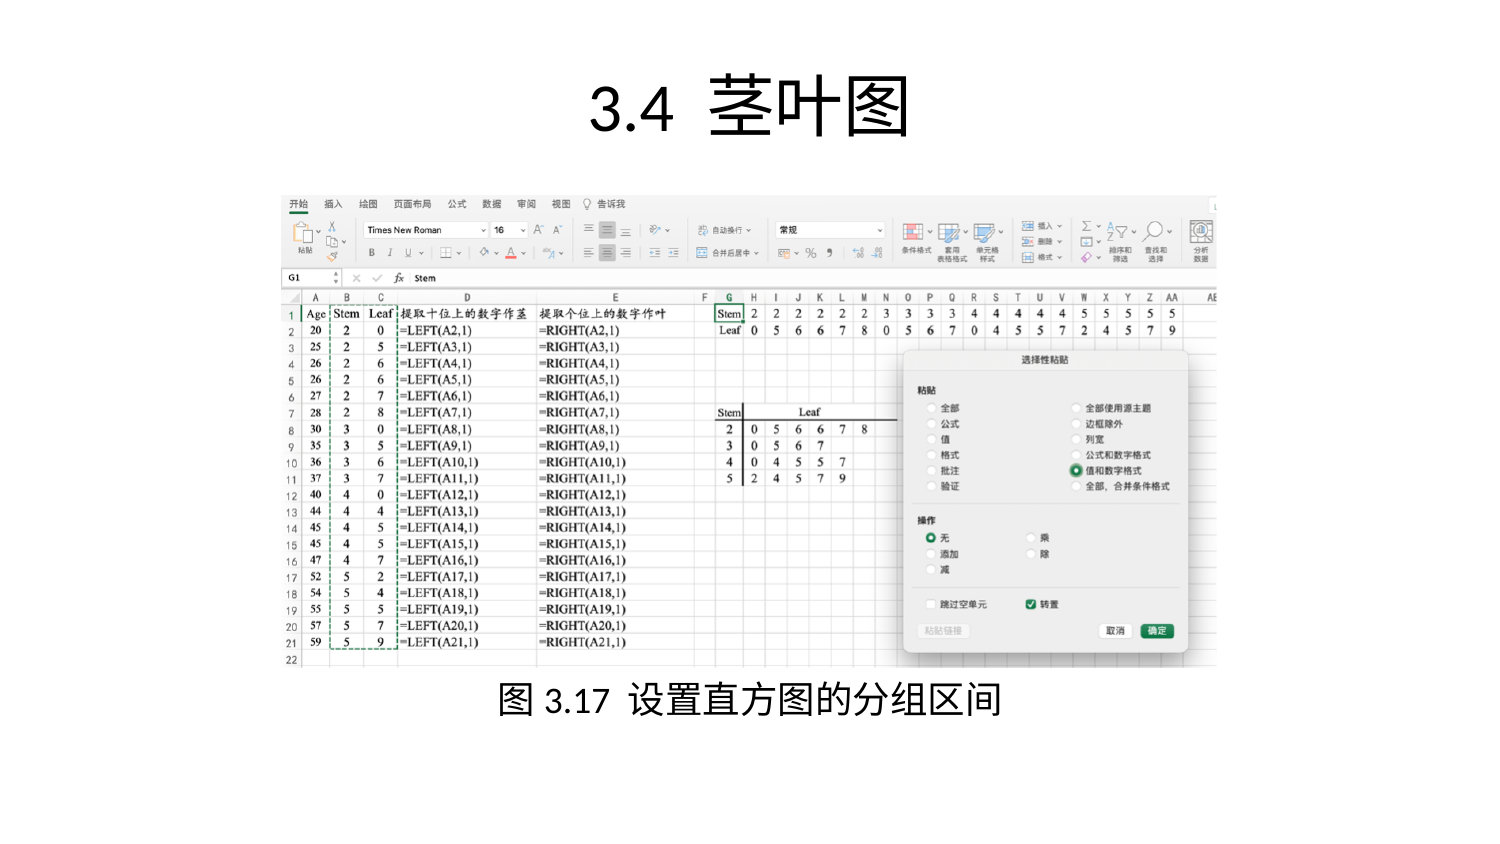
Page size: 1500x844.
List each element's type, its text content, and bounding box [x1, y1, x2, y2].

picture [281, 195, 1219, 669]
title 3.4 茎叶图 [75, 33, 1425, 175]
text_box 图3.17 设置直方图的分组区间 [74, 668, 1425, 753]
